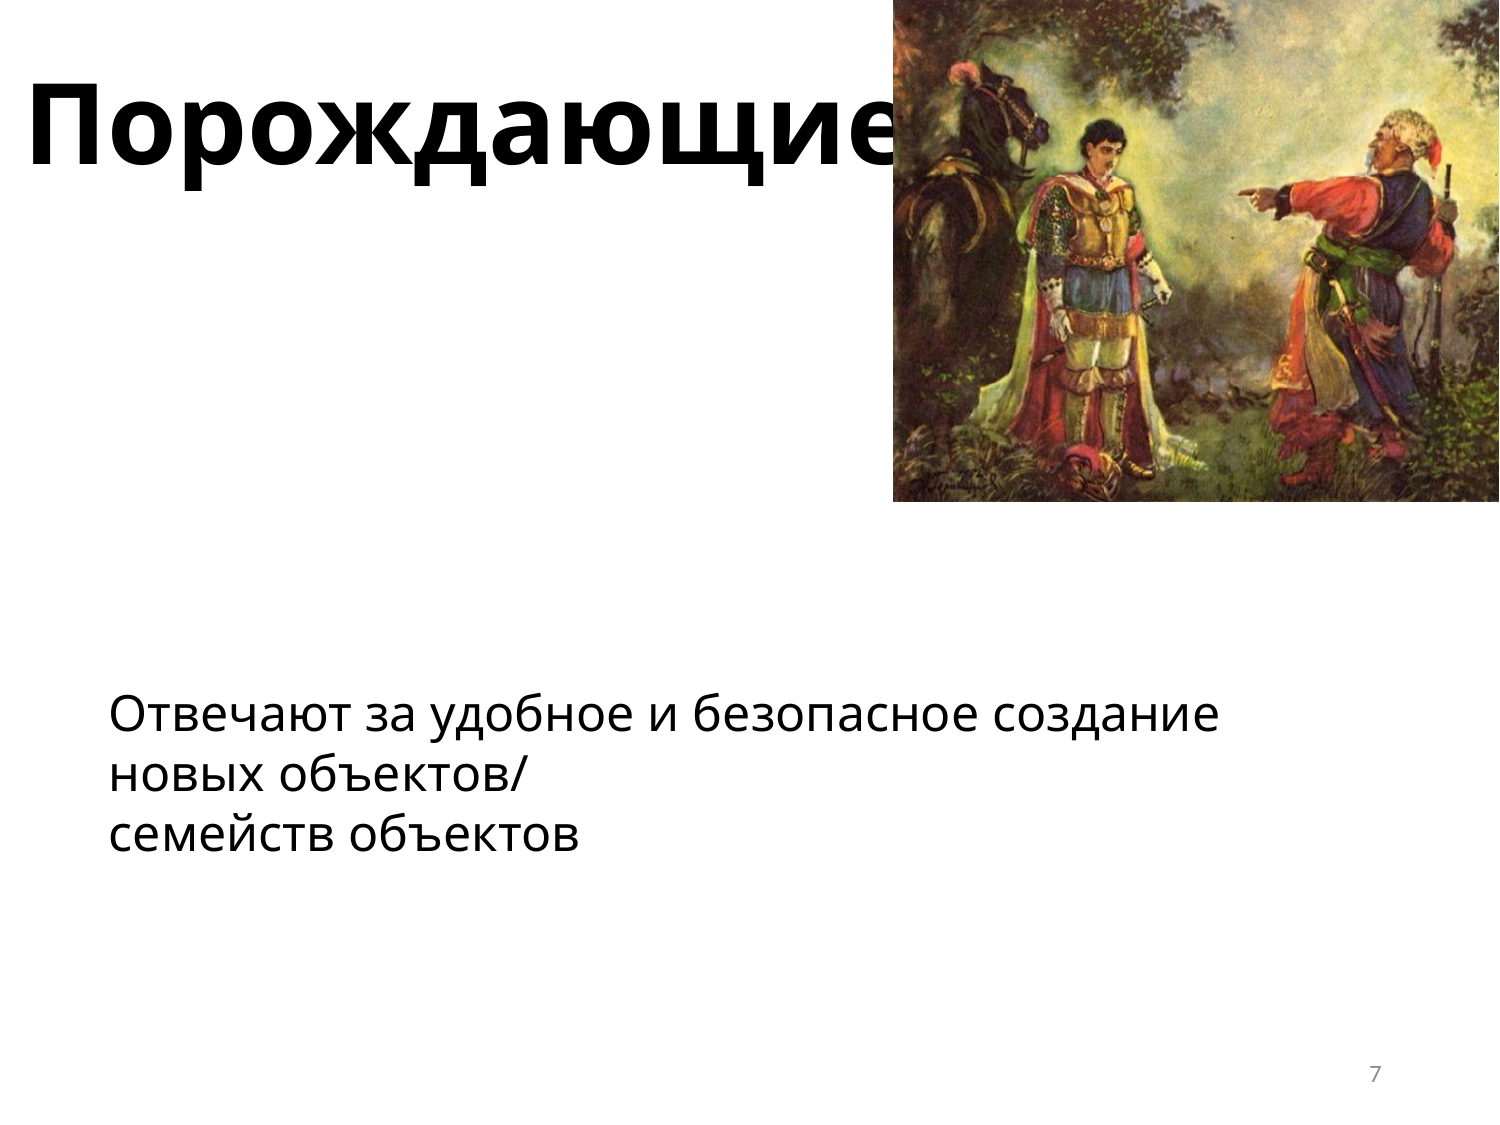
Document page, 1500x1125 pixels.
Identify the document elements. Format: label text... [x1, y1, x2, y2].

text_box Отвечают за удобное и безопасное создание новых объектов/ семейств объектов [94, 673, 1397, 869]
text_box Порождающие [8, 44, 893, 195]
slide_number 7 [1059, 1042, 1397, 1103]
picture [893, 0, 1499, 502]
